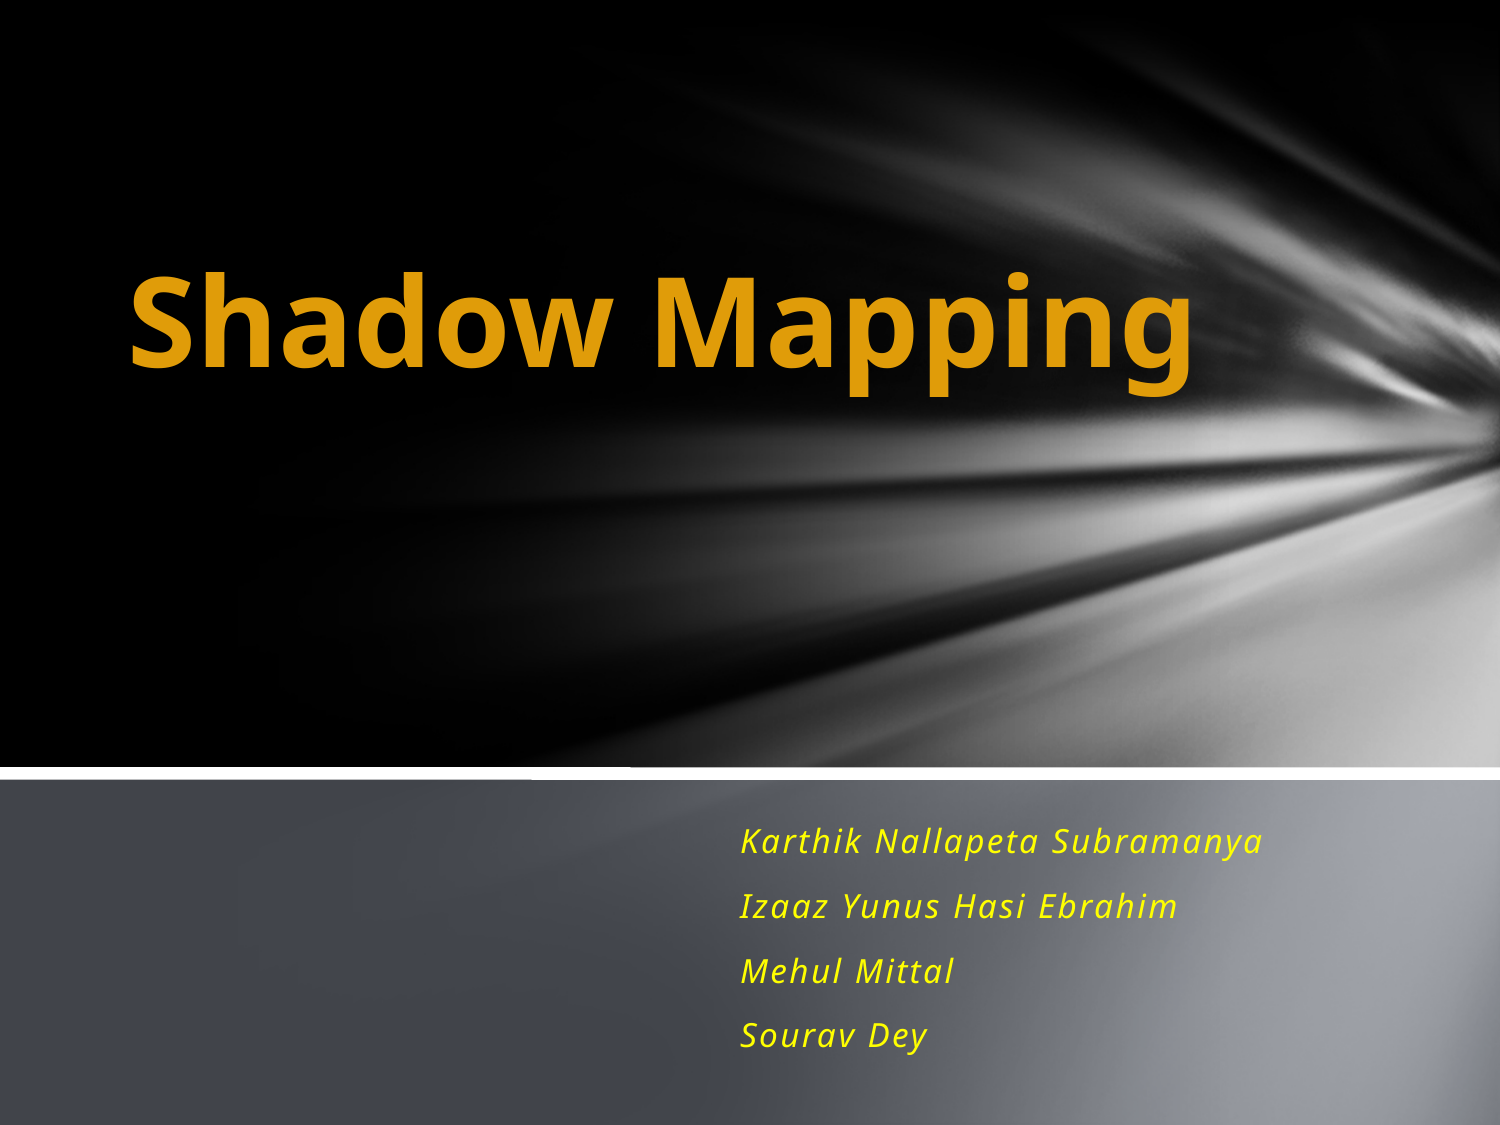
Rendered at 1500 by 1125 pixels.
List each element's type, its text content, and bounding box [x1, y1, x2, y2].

title Shadow Mapping [112, 158, 1388, 400]
subtitle Karthik Nallapeta Subramanya Izaaz Yunus Hasi Ebrahim Mehul Mittal Sourav Dey [725, 812, 1475, 1037]
